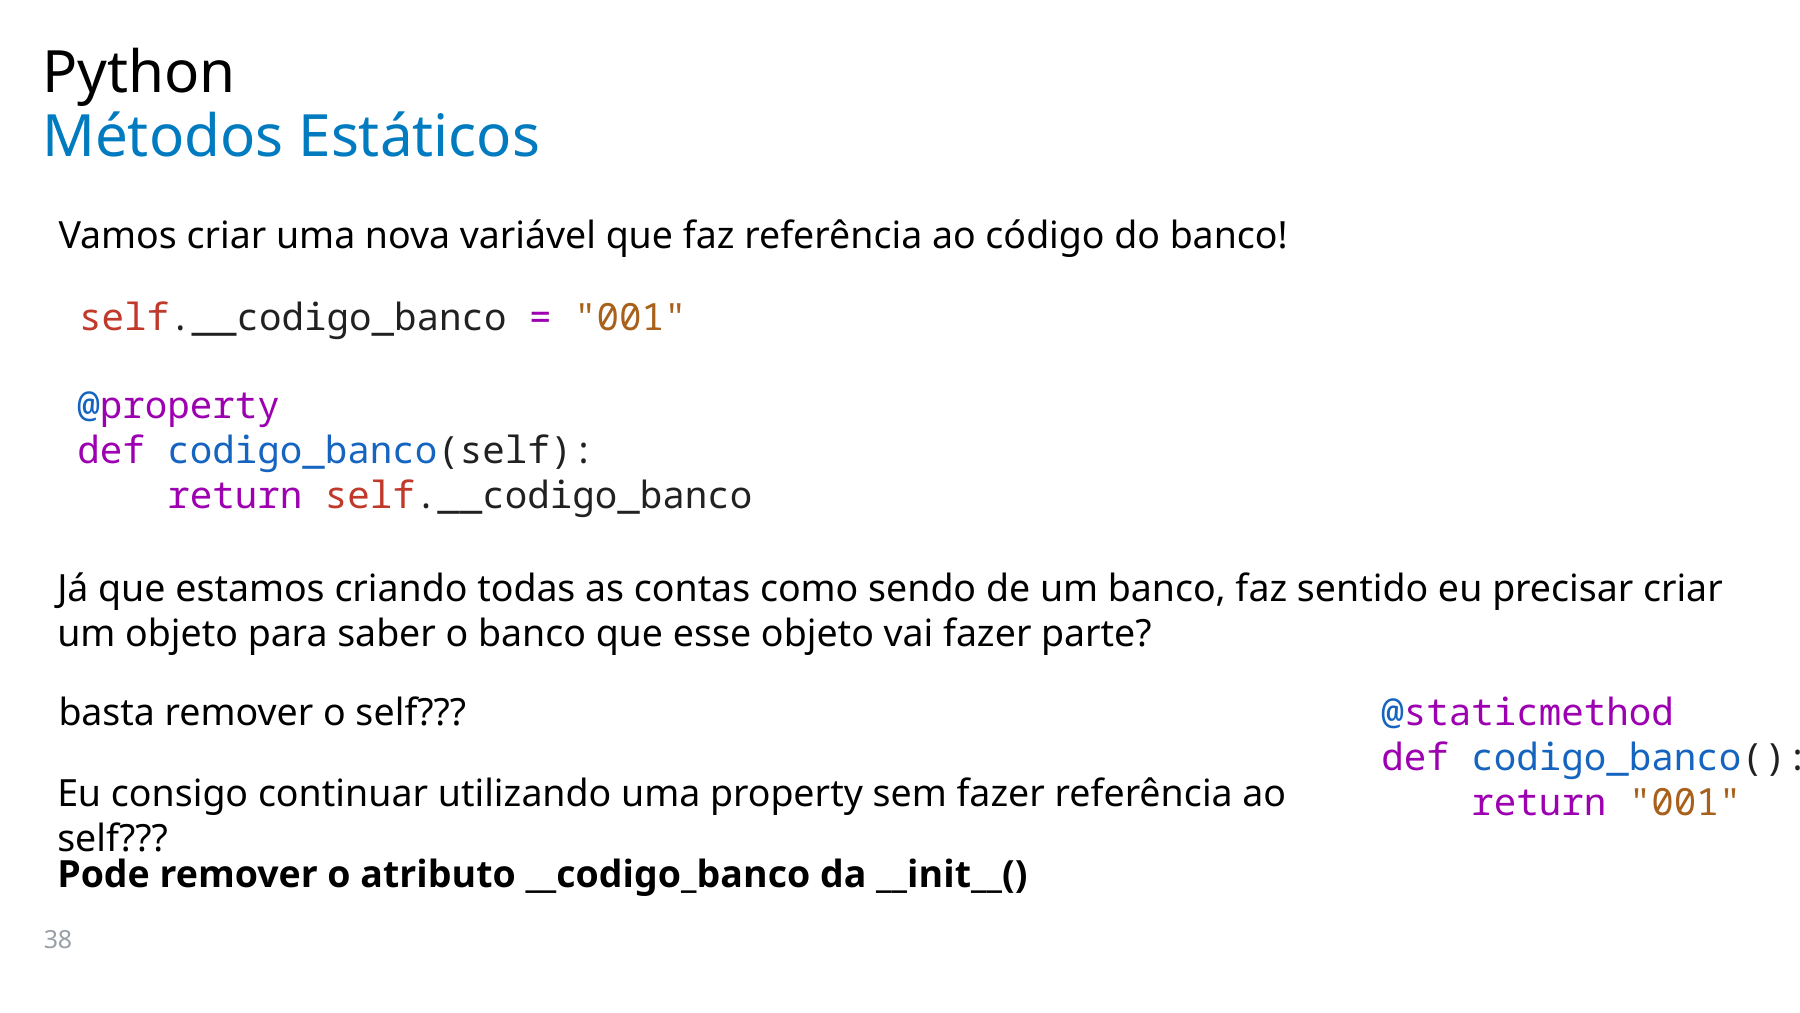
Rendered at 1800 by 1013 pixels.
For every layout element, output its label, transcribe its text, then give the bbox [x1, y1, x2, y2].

text_box @staticmethod def codigo_banco(): return "001" [1276, 680, 1800, 921]
text_box @property def codigo_banco(self): return self.__codigo_banco [0, 373, 931, 524]
text_box basta remover o self??? [43, 680, 1002, 740]
text_box Vamos criar uma nova variável que faz referência ao código do banco! [43, 203, 1757, 264]
slide_number 38 [43, 923, 92, 991]
list Python [42, 42, 1757, 107]
text_box Eu consigo continuar utilizando uma property sem fazer referência ao self??? [42, 761, 1276, 867]
title Métodos Estáticos [42, 107, 1757, 171]
text_box self.__codigo_banco = "001" [0, 285, 785, 345]
text_box Pode remover o atributo __codigo_banco da __init__() [42, 842, 1266, 903]
text_box Já que estamos criando todas as contas como sendo de um banco, faz sentido eu precisar criar um objeto para saber o banco que esse objeto vai fazer parte? [42, 556, 1756, 662]
